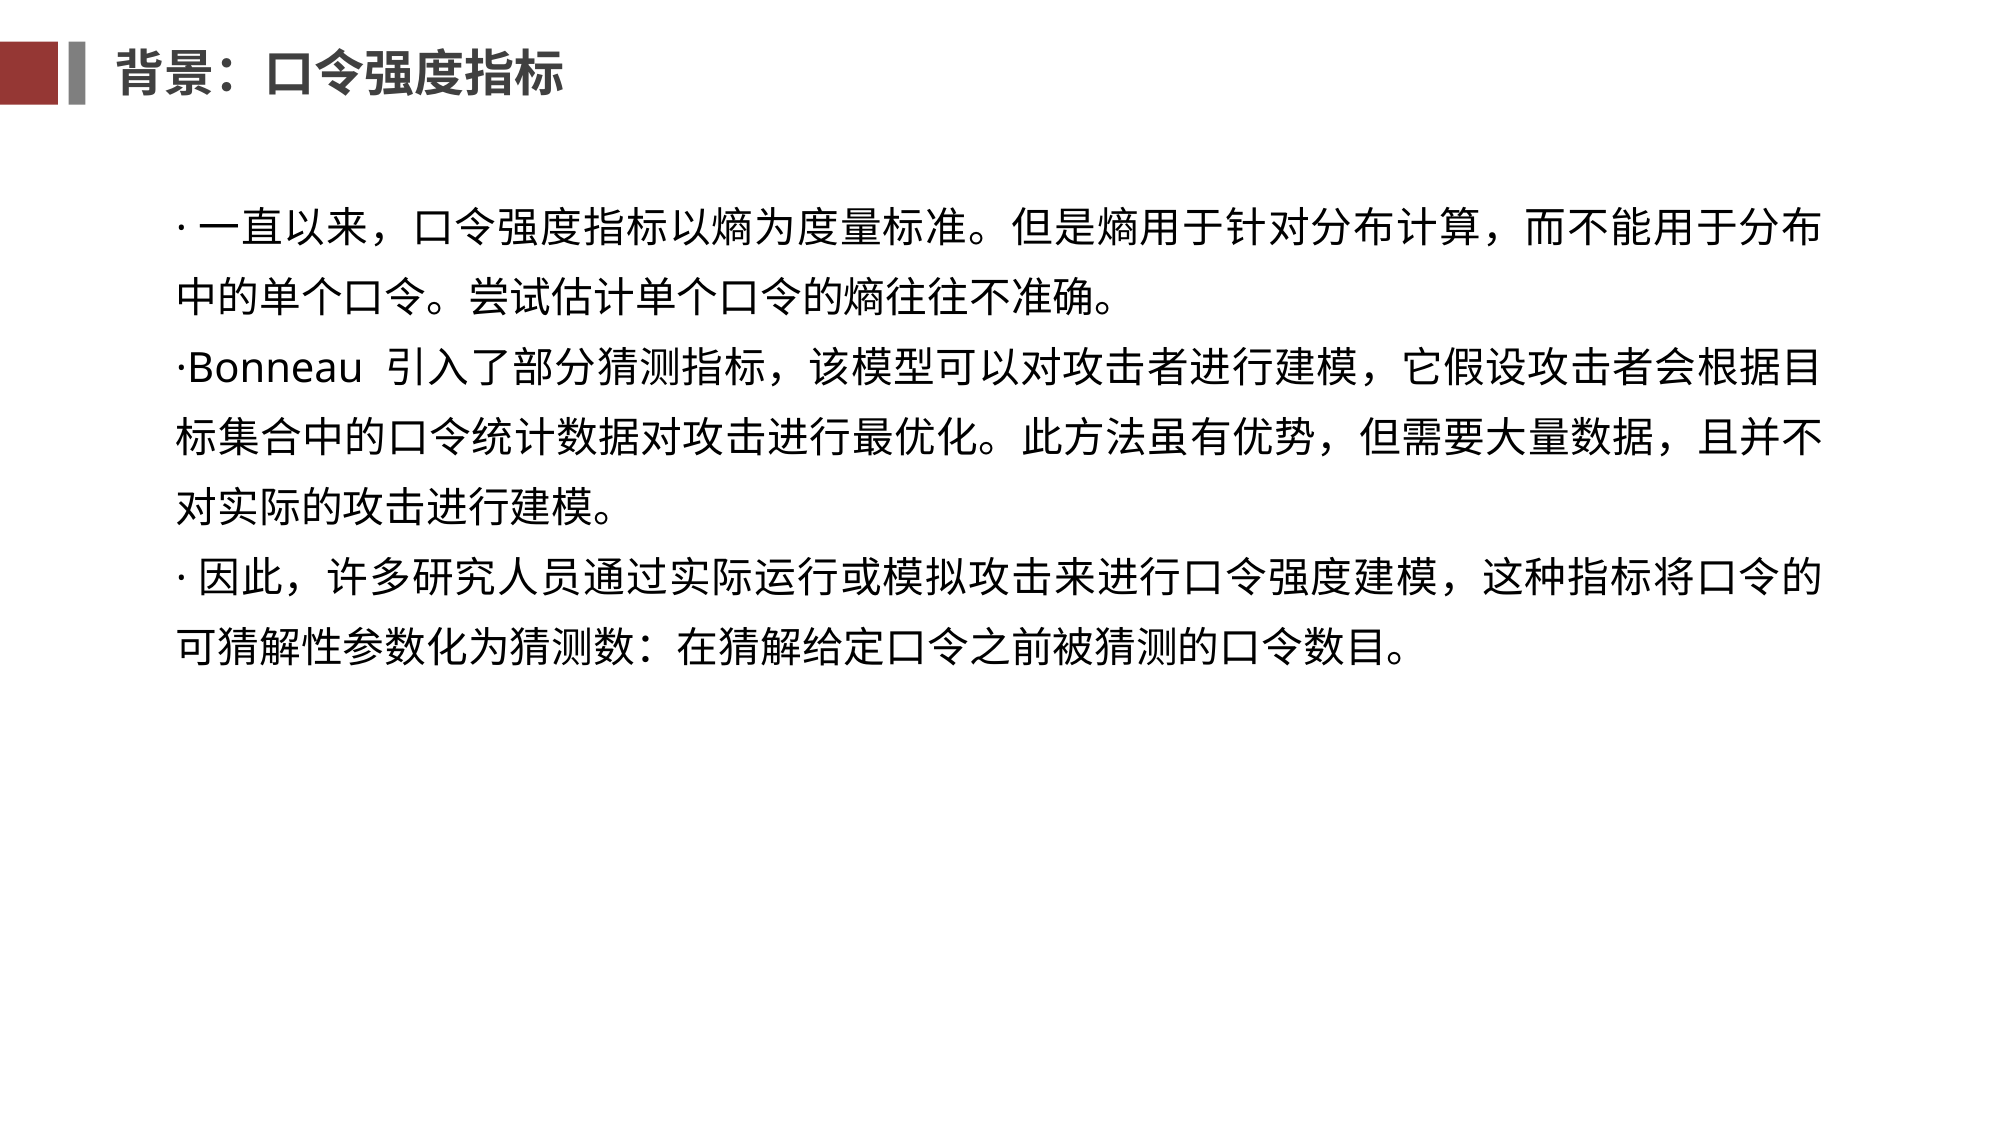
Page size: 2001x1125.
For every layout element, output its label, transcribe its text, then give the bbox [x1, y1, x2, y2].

text_box ·一直以来，口令强度指标以熵为度量标准。但是熵用于针对分布计算，而不能用于分布中的单个口令。尝试估计单个口令的熵往往不准确。 ·Bonneau 引入了部分猜测指标，该模型可以对攻击者进行建模，它假设攻击者会根据目标集合中的口令统计数据对攻击进行最优化。此方法虽有优势，但需要大量数据，且并不对实际的攻击进行建模。 ·因此，许多研究人员通过实际运行或模拟攻击来进行口令强度建模，这种指标将口令的可猜解性参数化为猜测数：在猜解给定口令之前被猜测的口令数目。 [175, 181, 1824, 913]
text_box 背景：口令强度指标 [99, 33, 940, 109]
text_box [0, 40, 59, 106]
text_box [68, 40, 86, 106]
